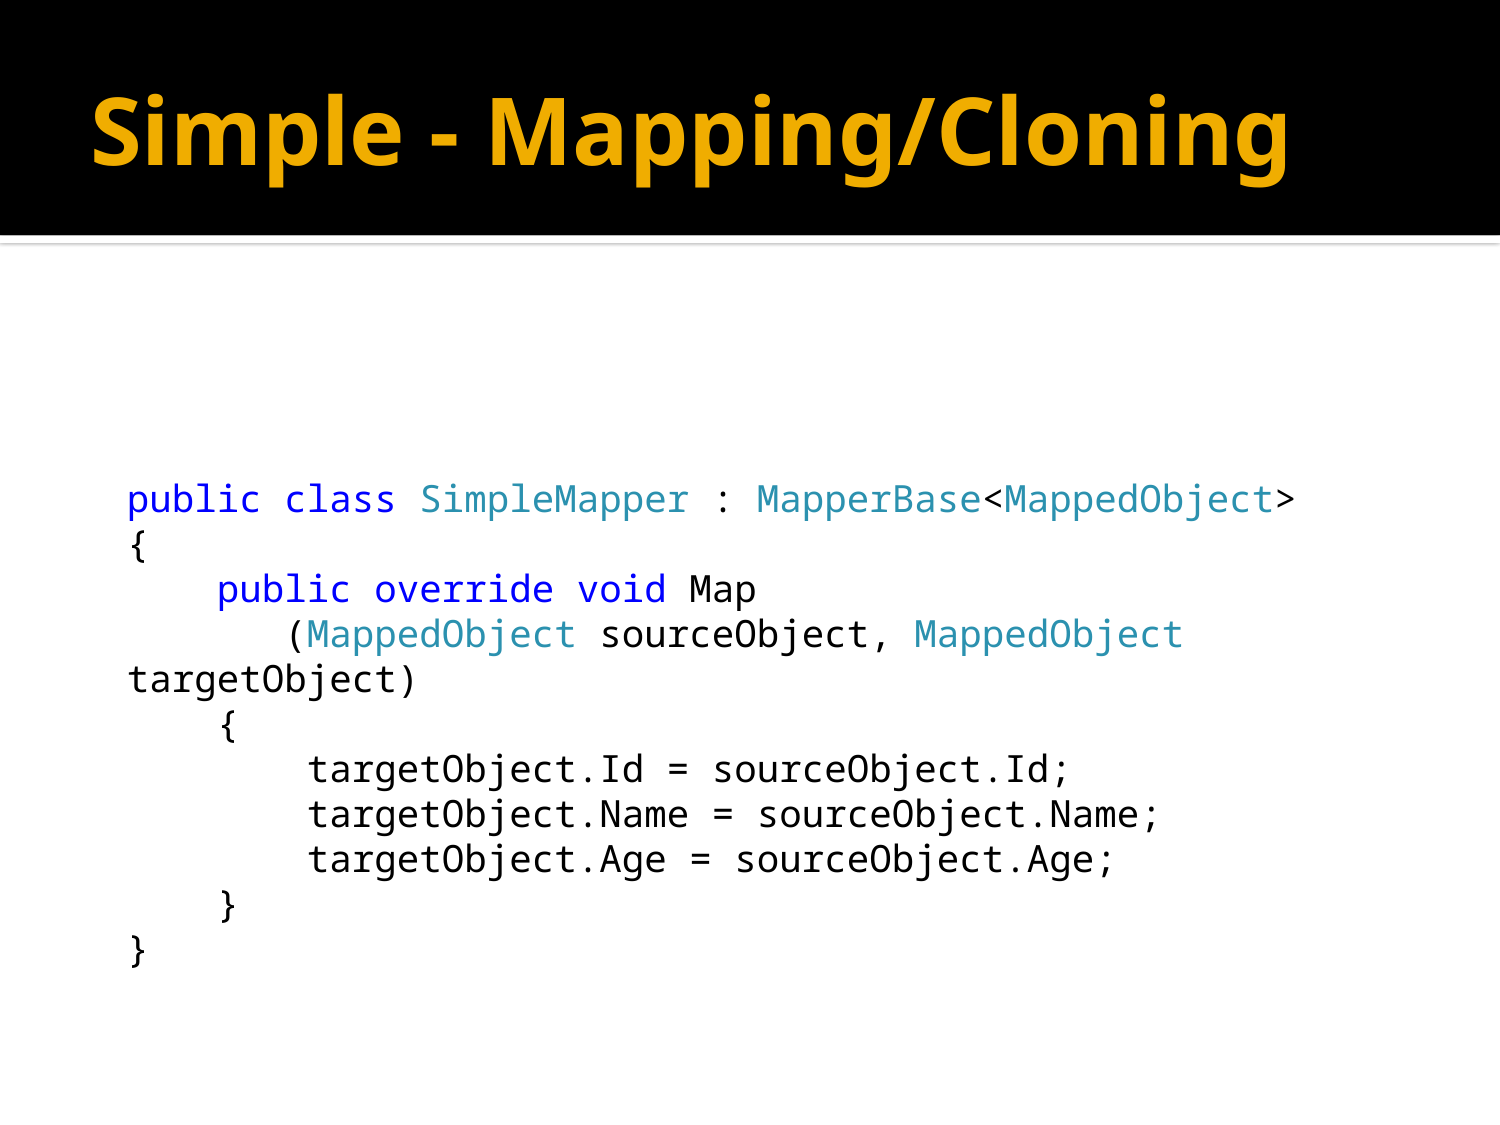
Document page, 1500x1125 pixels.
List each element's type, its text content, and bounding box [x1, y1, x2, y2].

title Simple - Mapping/Cloning [75, 25, 1425, 231]
text_box public class SimpleMapper : MapperBase<MappedObject> { public override void Map (MappedObject sourceObject, MappedObject targetObject) { targetObject.Id = sourceObject.Id; targetObject.Name = sourceObject.Name; targetObject.Age = sourceObject.Age; } } [112, 467, 1400, 978]
